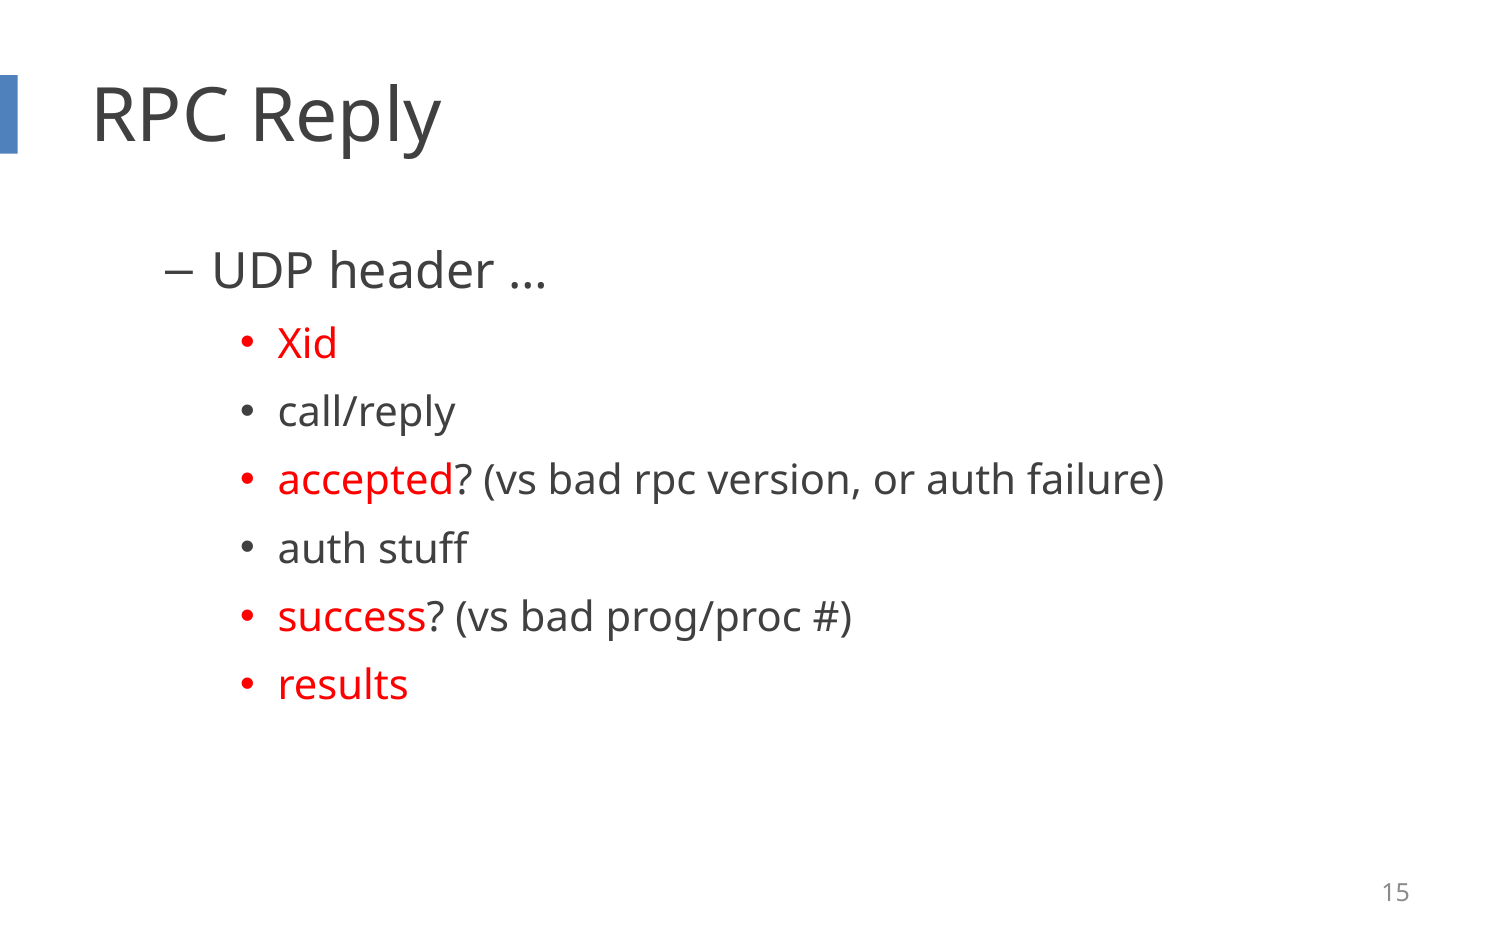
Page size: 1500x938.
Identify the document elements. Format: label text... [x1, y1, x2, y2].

title RPC Reply [75, 37, 1425, 186]
list UDP header … Xid call/reply accepted? (vs bad rpc version, or auth failure) auth stuff success? (vs bad prog/proc #) results [75, 218, 1425, 838]
slide_number 15 [1074, 868, 1425, 919]
